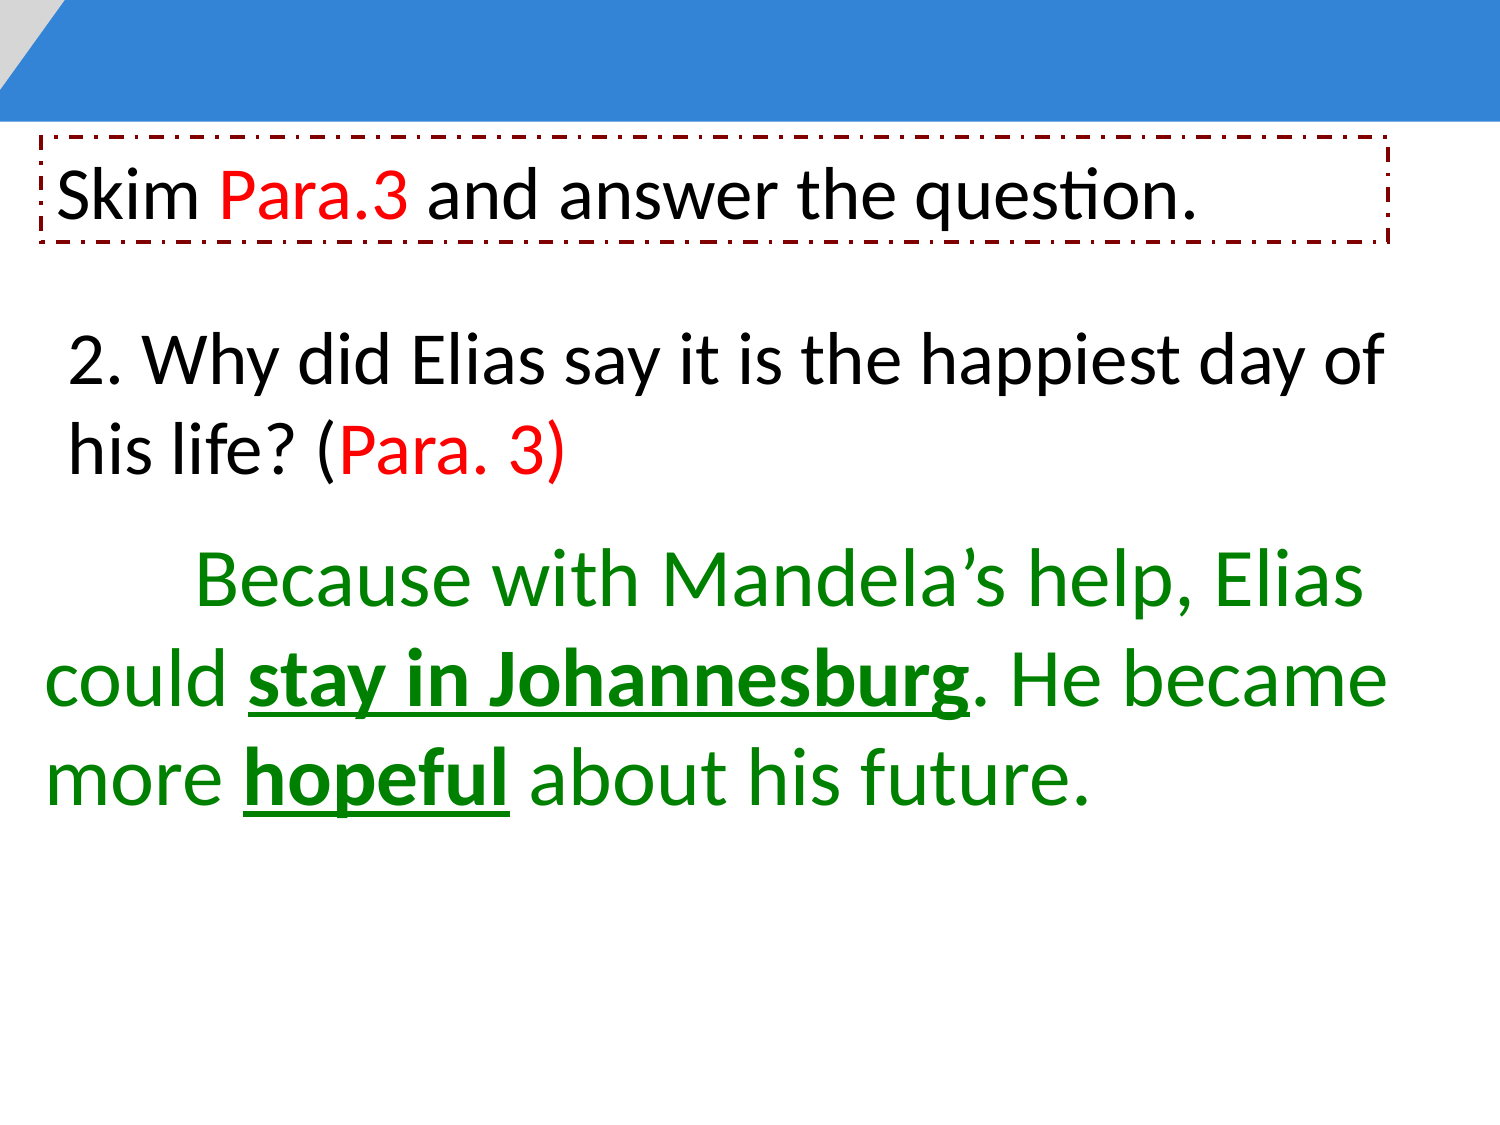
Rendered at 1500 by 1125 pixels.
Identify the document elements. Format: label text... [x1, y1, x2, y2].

text_box [0, 0, 1500, 122]
text_box Because with Mandela’s help, Elias could stay in Johannesburg. He became more hopeful about his future. [29, 515, 1447, 830]
text_box Skim Para.3 and answer the question. [41, 137, 1388, 242]
text_box 2. Why did Elias say it is the happiest day of his life? (Para. 3) [53, 302, 1464, 498]
text_box [0, 0, 65, 90]
